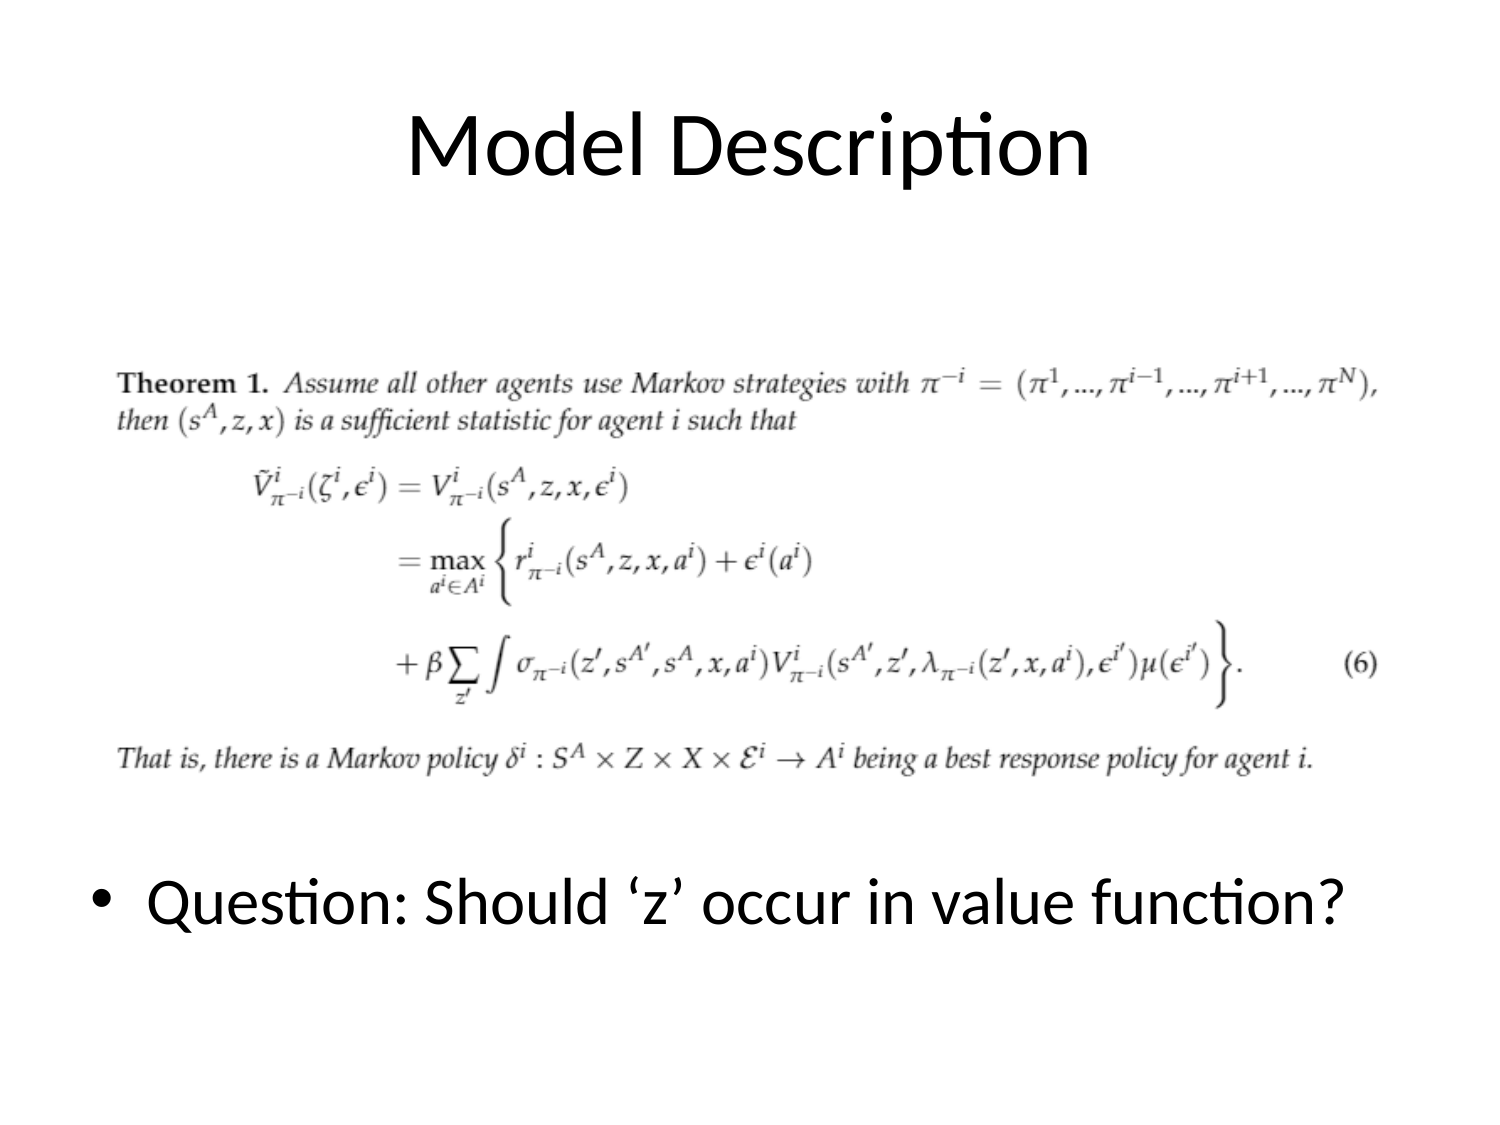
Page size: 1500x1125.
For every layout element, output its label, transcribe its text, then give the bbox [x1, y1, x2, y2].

list Question: Should ‘z’ occur in value function? [75, 849, 1388, 1005]
picture [73, 359, 1500, 791]
title Model Description [75, 45, 1425, 233]
